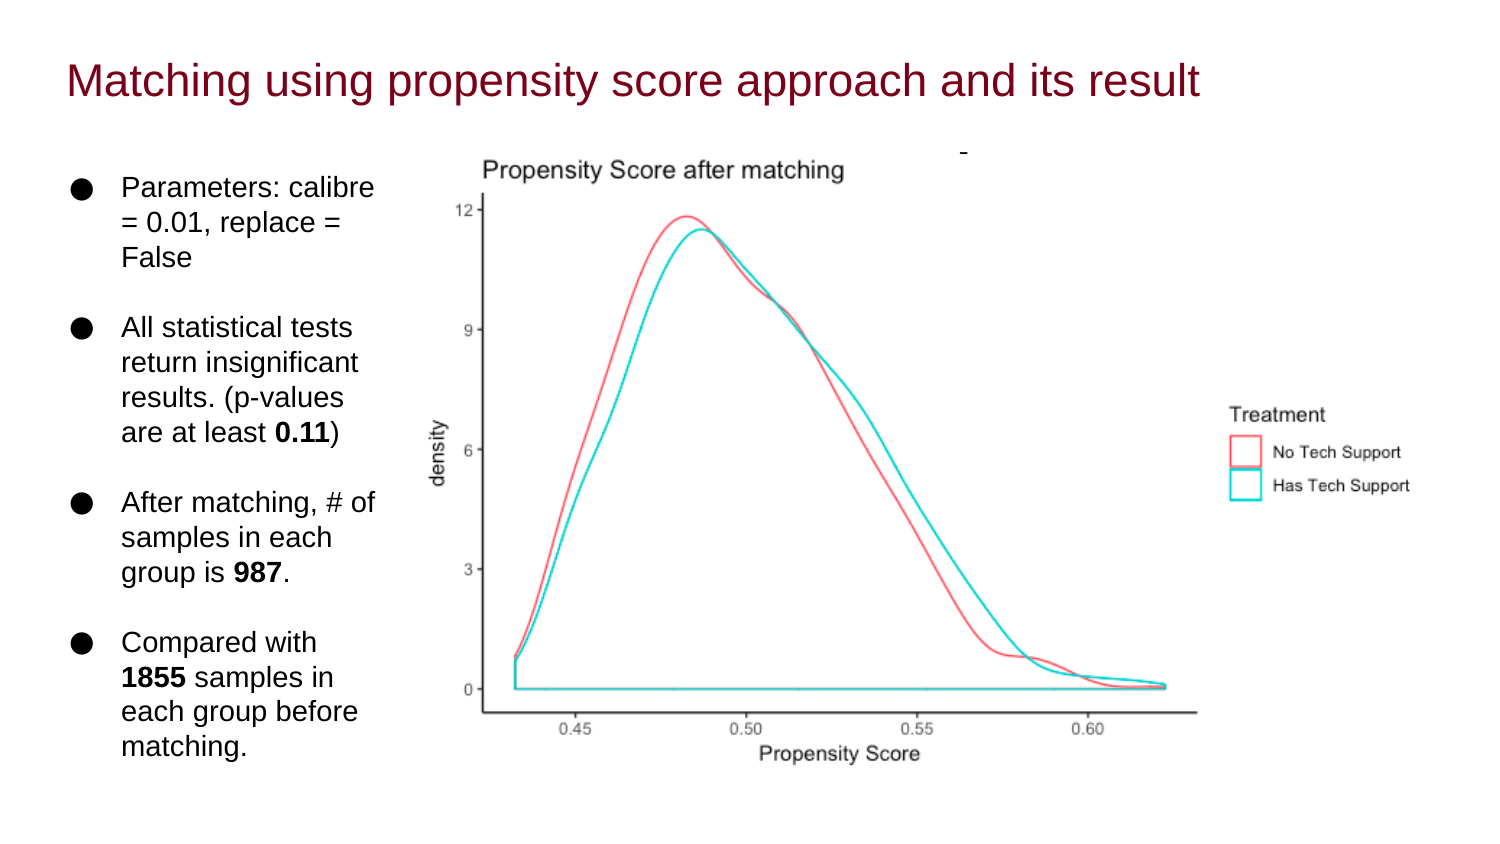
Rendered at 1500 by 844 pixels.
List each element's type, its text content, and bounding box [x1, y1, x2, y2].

text_box Parameters: calibre = 0.01, replace = False All statistical tests return insignificant results. (p-values are at least 0.11) After matching, # of samples in each group is 987. Compared with 1855 samples in each group before matching. [31, 153, 399, 706]
title Matching using propensity score approach and its result [51, 35, 1449, 130]
picture [423, 154, 1422, 771]
text_box I [943, 129, 1436, 622]
